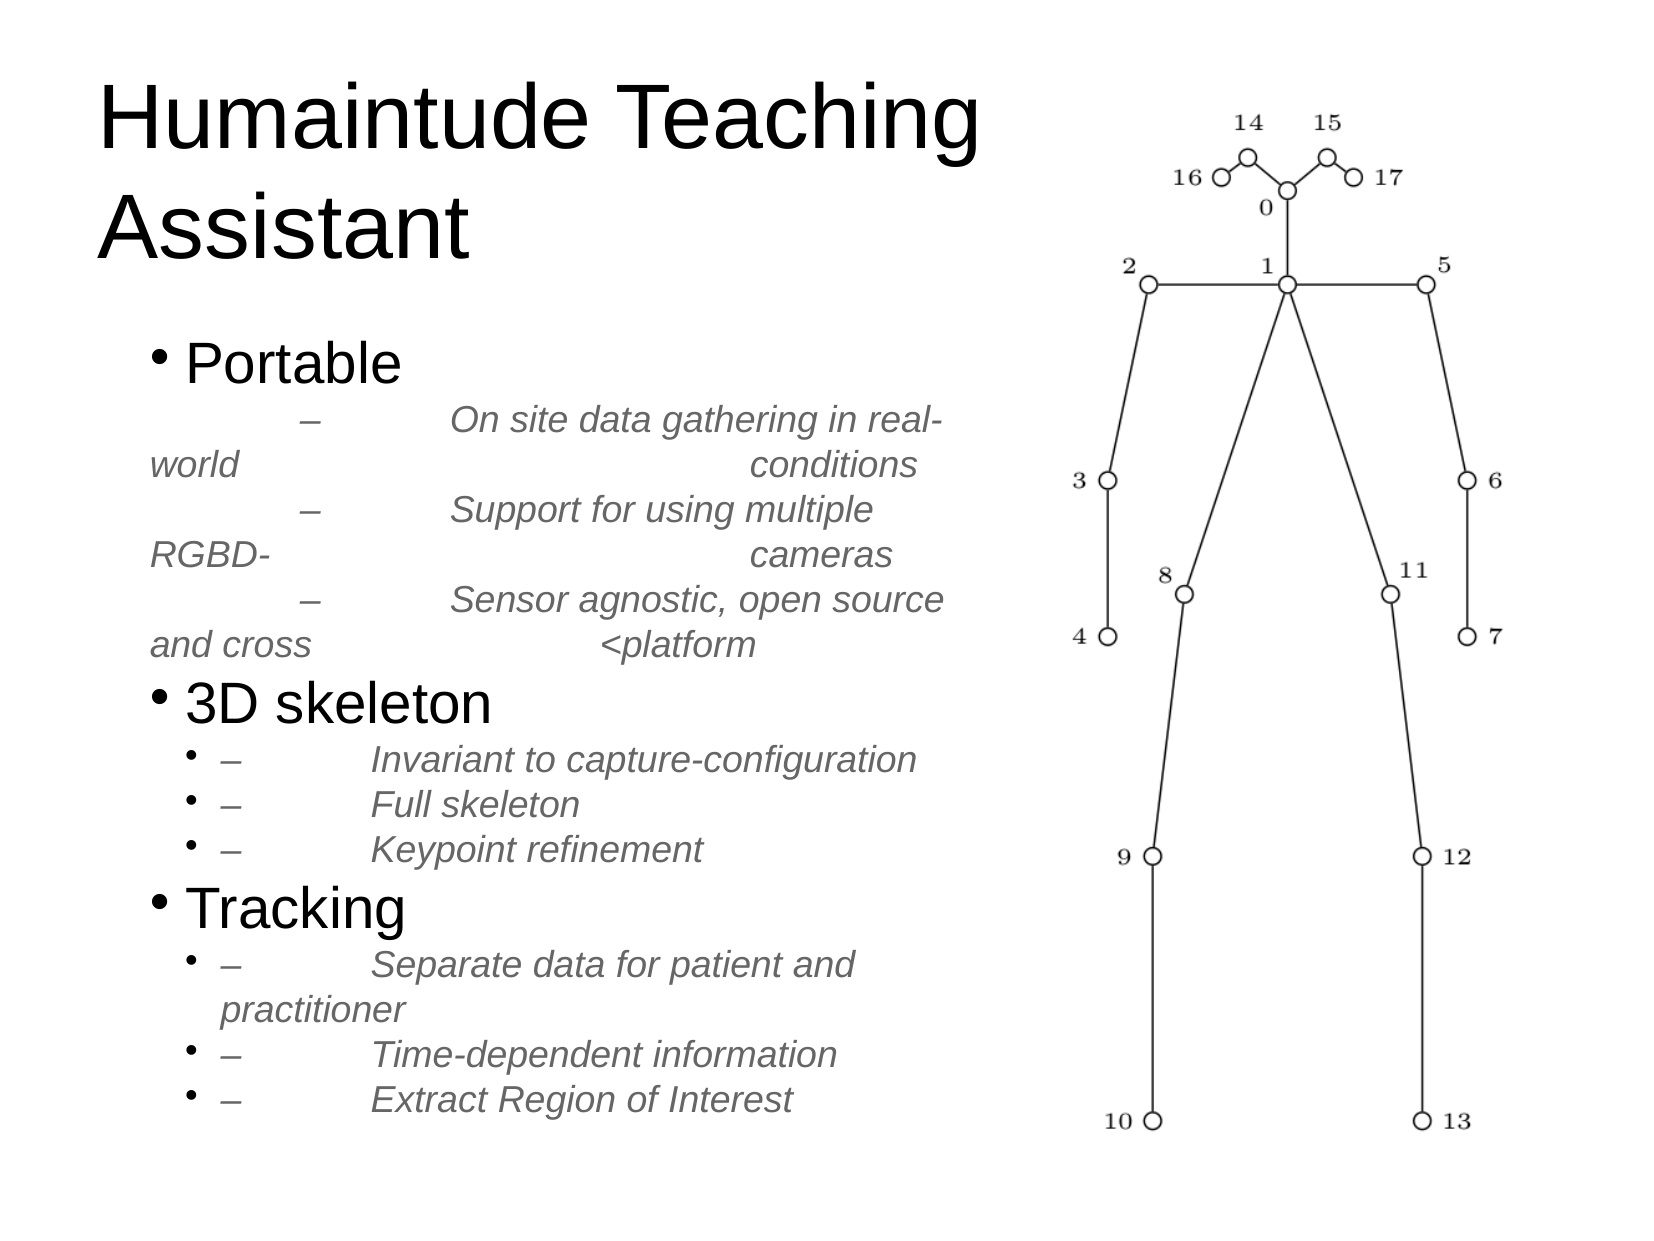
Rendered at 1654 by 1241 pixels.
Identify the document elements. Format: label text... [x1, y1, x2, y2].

text_box Humaintude Teaching Assistant [97, 62, 1290, 270]
text_box Portable – On site data gathering in real-world conditions – Support for using multiple RGBD- cameras – Sensor agnostic, open source and cross <platform 3D skeleton – Invariant to capture-configuration – Full skeleton – Keypoint refinement Tracking – Separate data for patient and practitioner – Time-dependent information – Extract Region of Interest [134, 307, 1005, 1110]
picture [1042, 89, 1531, 1166]
